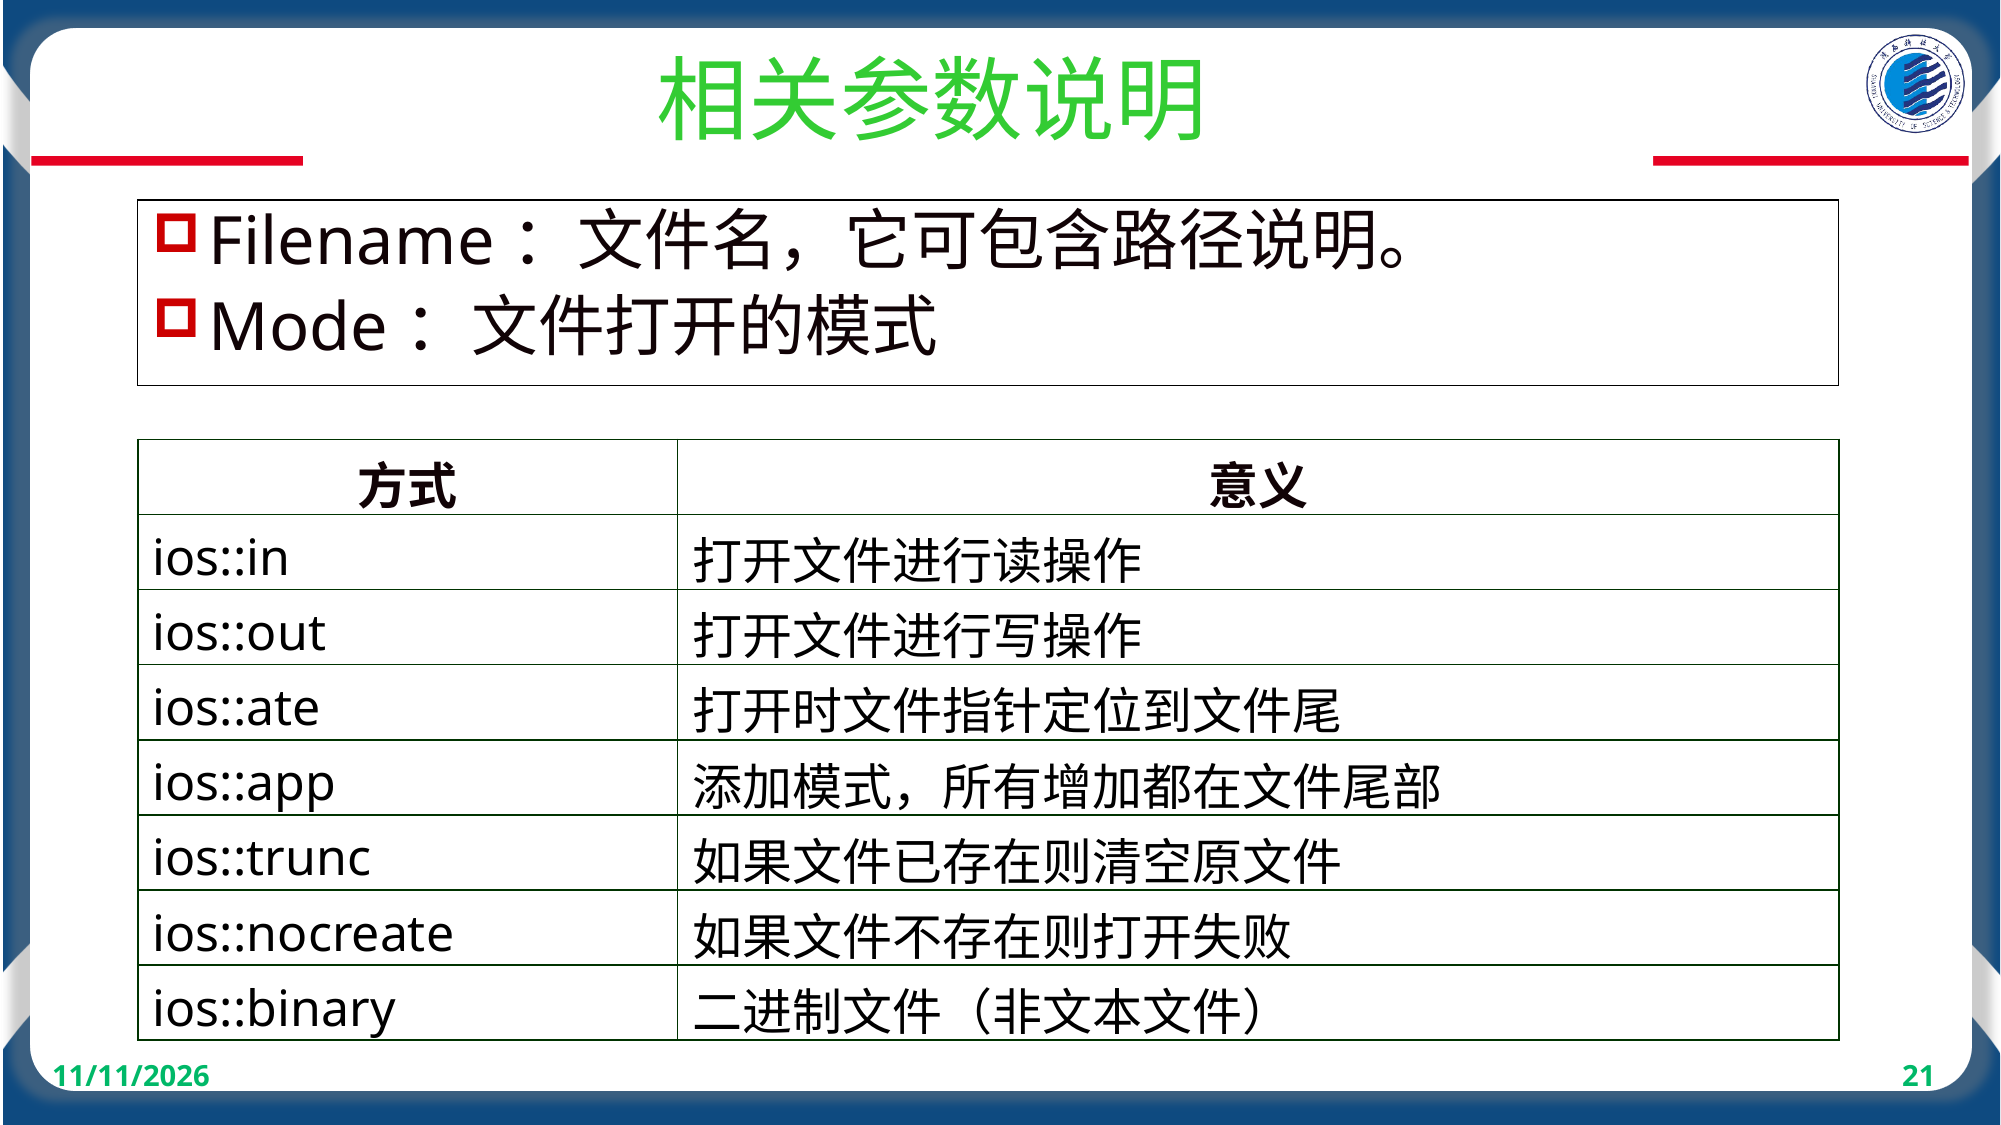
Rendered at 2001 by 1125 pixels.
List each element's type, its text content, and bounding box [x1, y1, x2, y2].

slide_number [36, 1049, 454, 1110]
table_cell 打开文件进行读操作 [678, 515, 1838, 589]
footer [683, 1049, 1317, 1110]
table_cell ios::app [139, 741, 677, 814]
text_box Filename：文件名，它可包含路径说明。 Mode：文件打开的模式 [137, 199, 1839, 386]
slide_number 21 [1533, 1049, 1951, 1110]
table_cell ios::in [139, 515, 677, 589]
table_cell 打开时文件指针定位到文件尾 [678, 665, 1838, 739]
table_cell 打开文件进行写操作 [678, 590, 1838, 664]
table_cell ios::out [139, 590, 677, 664]
table_cell 二进制文件（非文本文件） [678, 966, 1838, 1039]
table_cell ios::binary [139, 966, 677, 1039]
picture [0, 0, 2001, 1125]
table_cell 添加模式，所有增加都在文件尾部 [678, 741, 1838, 814]
title 相关参数说明 [302, 34, 1654, 199]
table_cell 如果文件不存在则打开失败 [678, 891, 1838, 964]
table_cell ios::nocreate [139, 891, 677, 964]
table_header 方式 [139, 440, 677, 514]
table_cell 如果文件已存在则清空原文件 [678, 816, 1838, 889]
table_cell ios::trunc [139, 816, 677, 889]
table_header 意义 [678, 440, 1838, 514]
table_cell ios::ate [139, 665, 677, 739]
